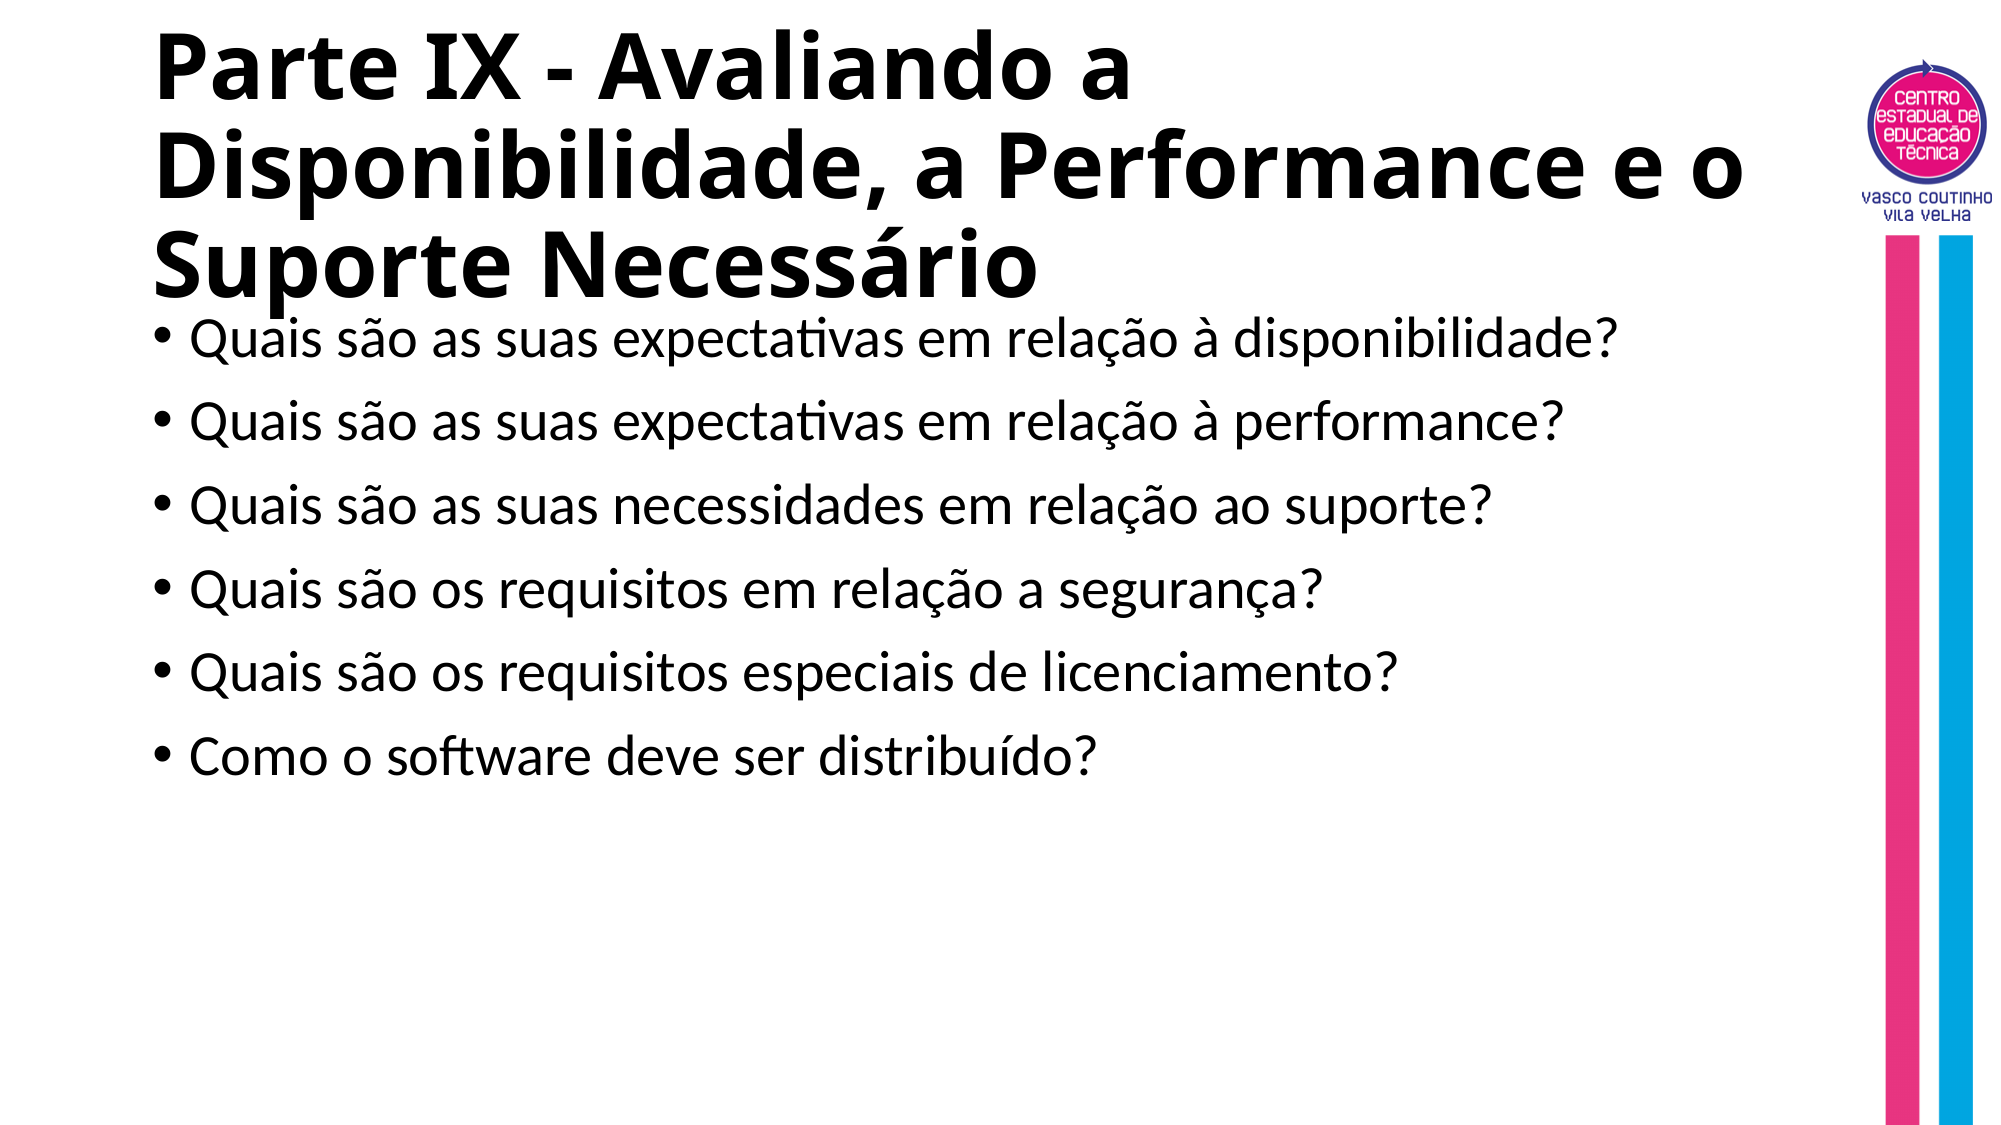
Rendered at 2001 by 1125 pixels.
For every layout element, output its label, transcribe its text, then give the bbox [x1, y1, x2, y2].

picture [1886, 236, 1939, 1124]
picture [1863, 59, 1992, 221]
title Parte IX - Avaliando a Disponibilidade, a Performance e o Suporte Necessário [137, 59, 1863, 278]
list Quais são as suas expectativas em relação à disponibilidade? Quais são as suas expectativas em relação à performance? Quais são as suas necessidades em relação ao suporte? Quais são os requisitos em relação a segurança? Quais são os requisitos especiais de licenciamento? Como o software deve ser distribuído? [137, 299, 1863, 1014]
